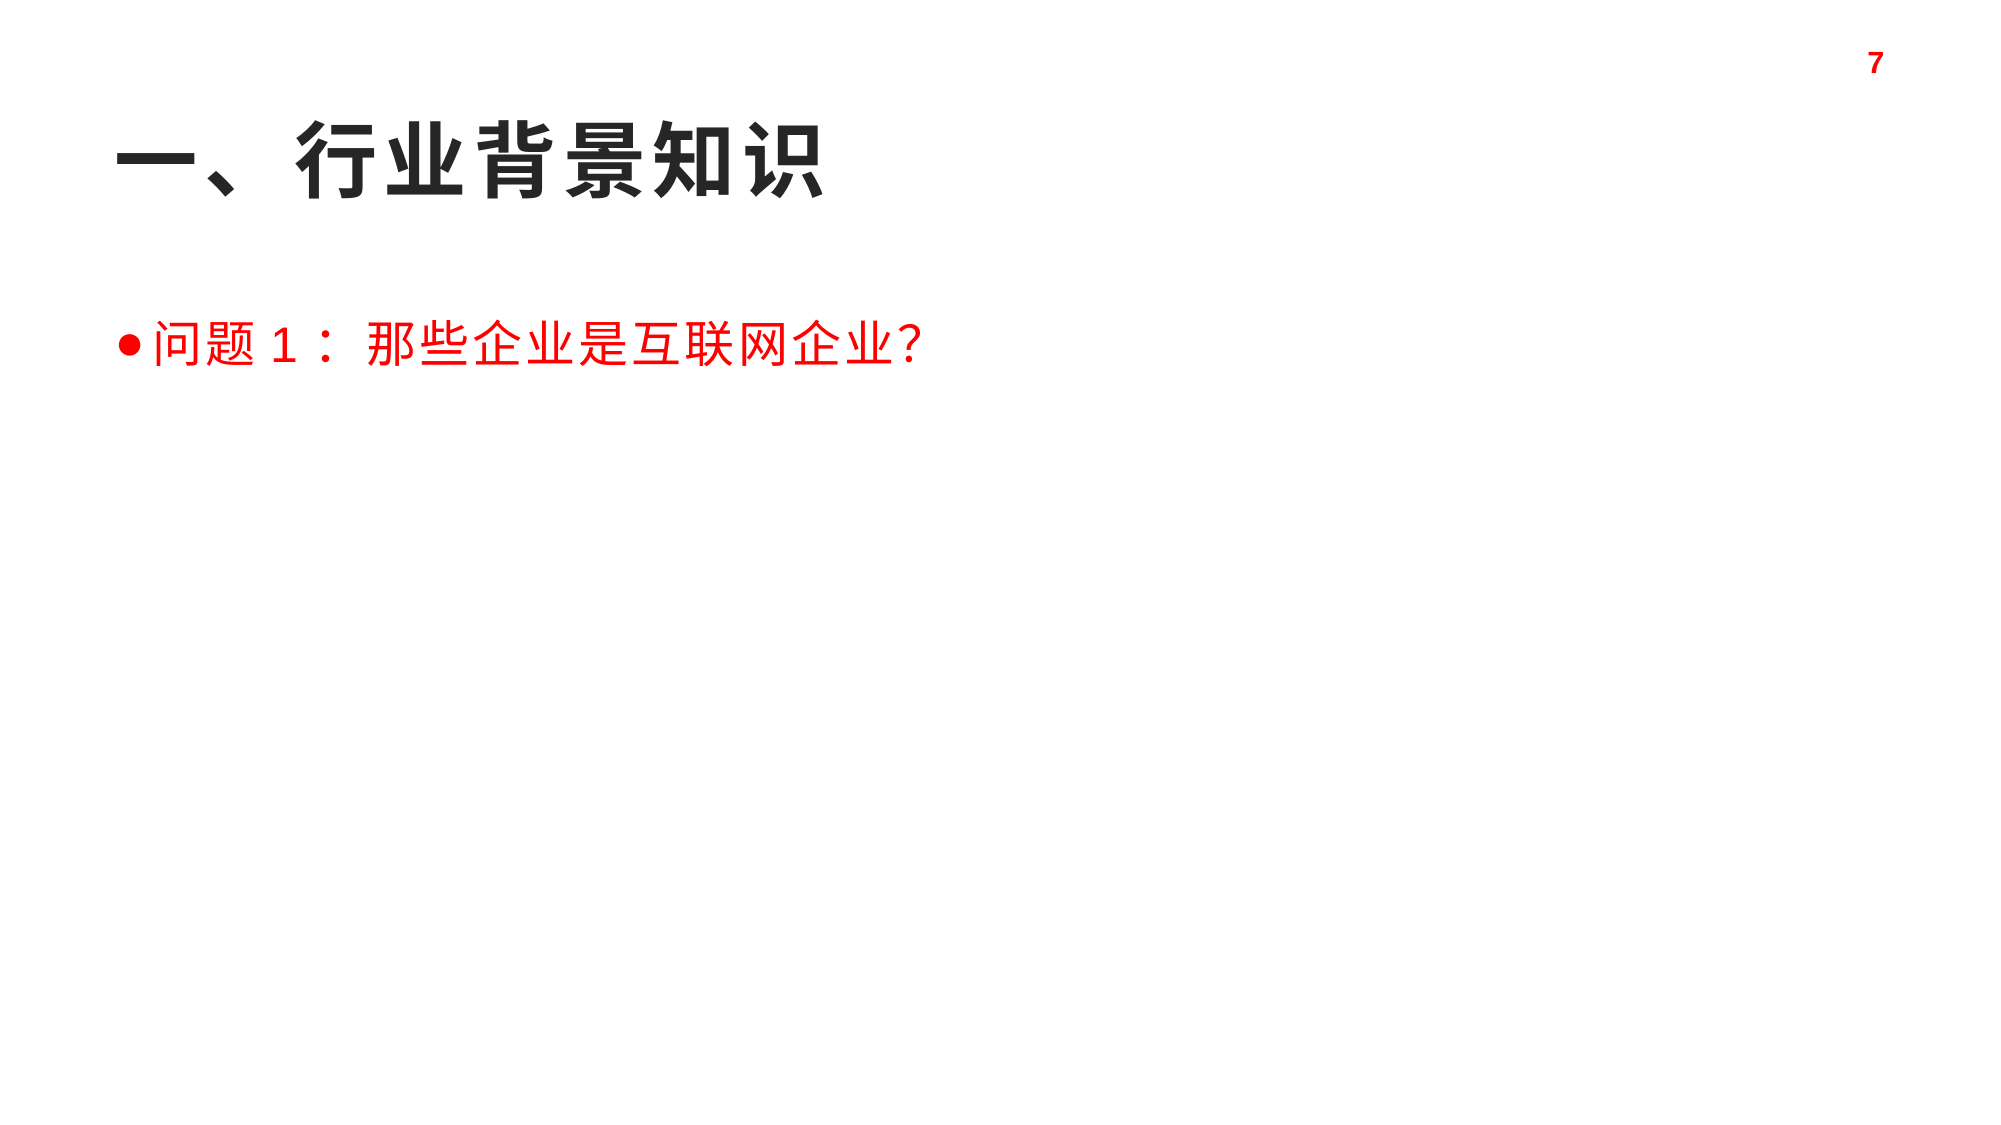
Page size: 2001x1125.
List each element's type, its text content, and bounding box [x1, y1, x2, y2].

list 问题1：那些企业是互联网企业？ [99, 244, 1900, 1026]
title 一、行业背景知识 [99, 99, 1900, 216]
